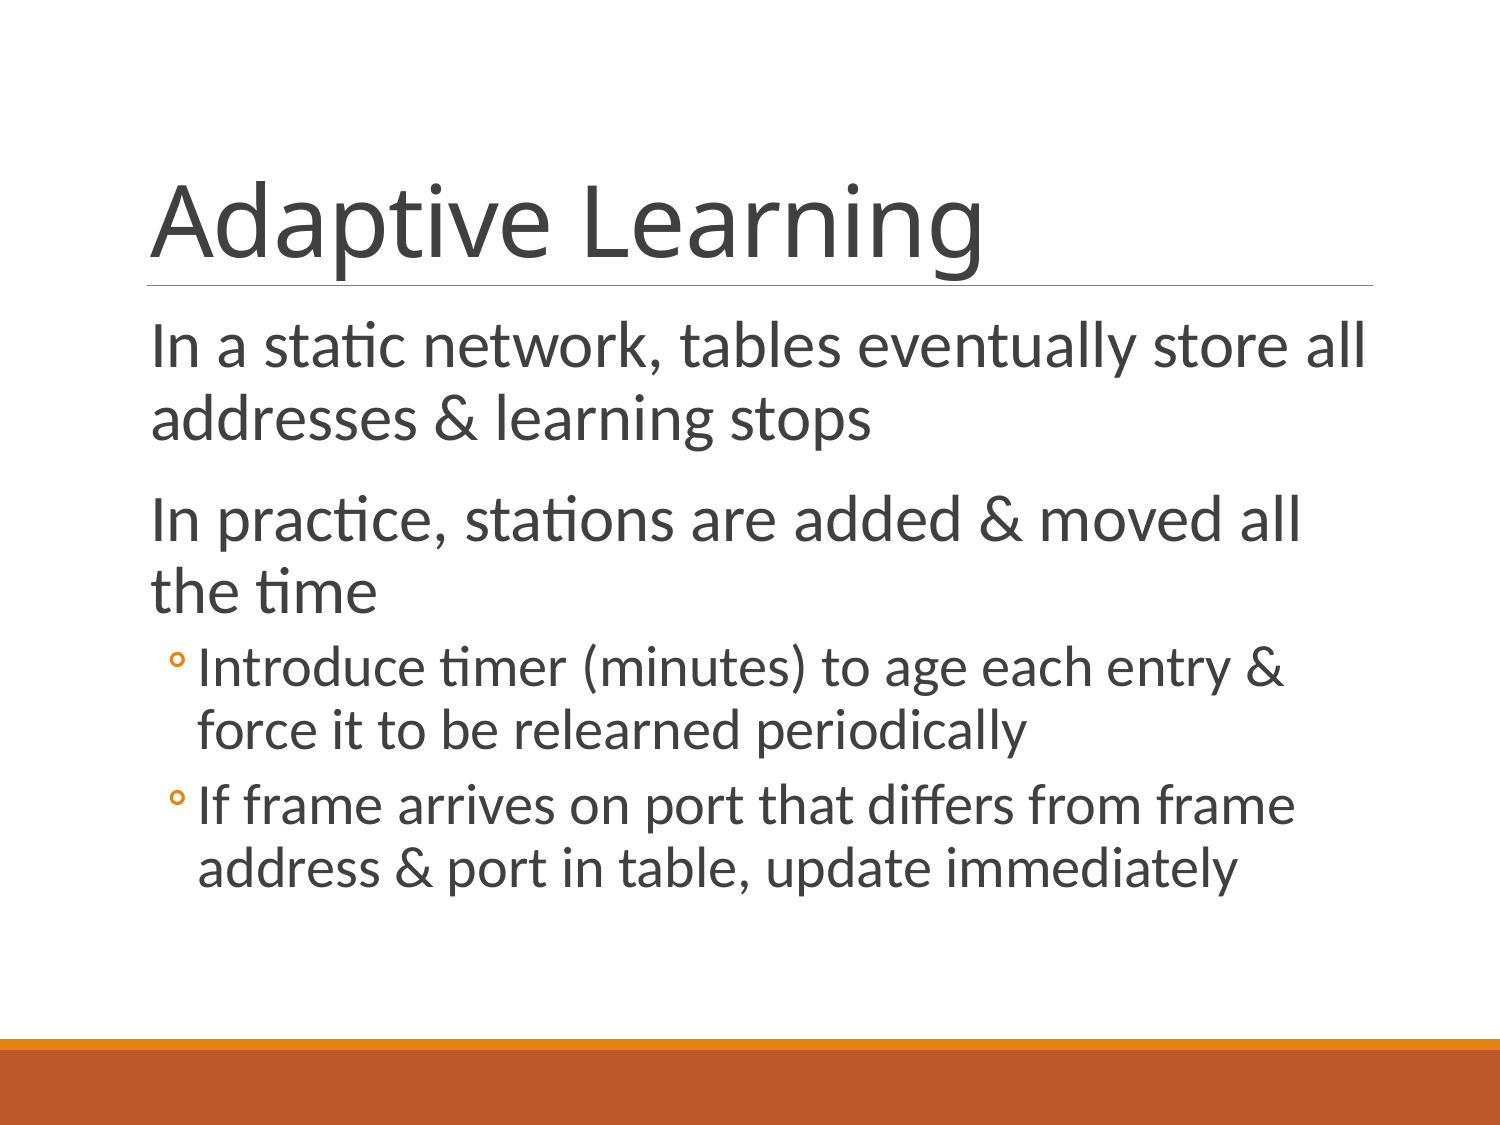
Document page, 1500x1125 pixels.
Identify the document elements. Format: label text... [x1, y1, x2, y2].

title Adaptive Learning [135, 47, 1373, 285]
list In a static network, tables eventually store all addresses & learning stops In practice, stations are added & moved all the time Introduce timer (minutes) to age each entry & force it to be relearned periodically If frame arrives on port that differs from frame address & port in table, update immediately [135, 302, 1373, 963]
